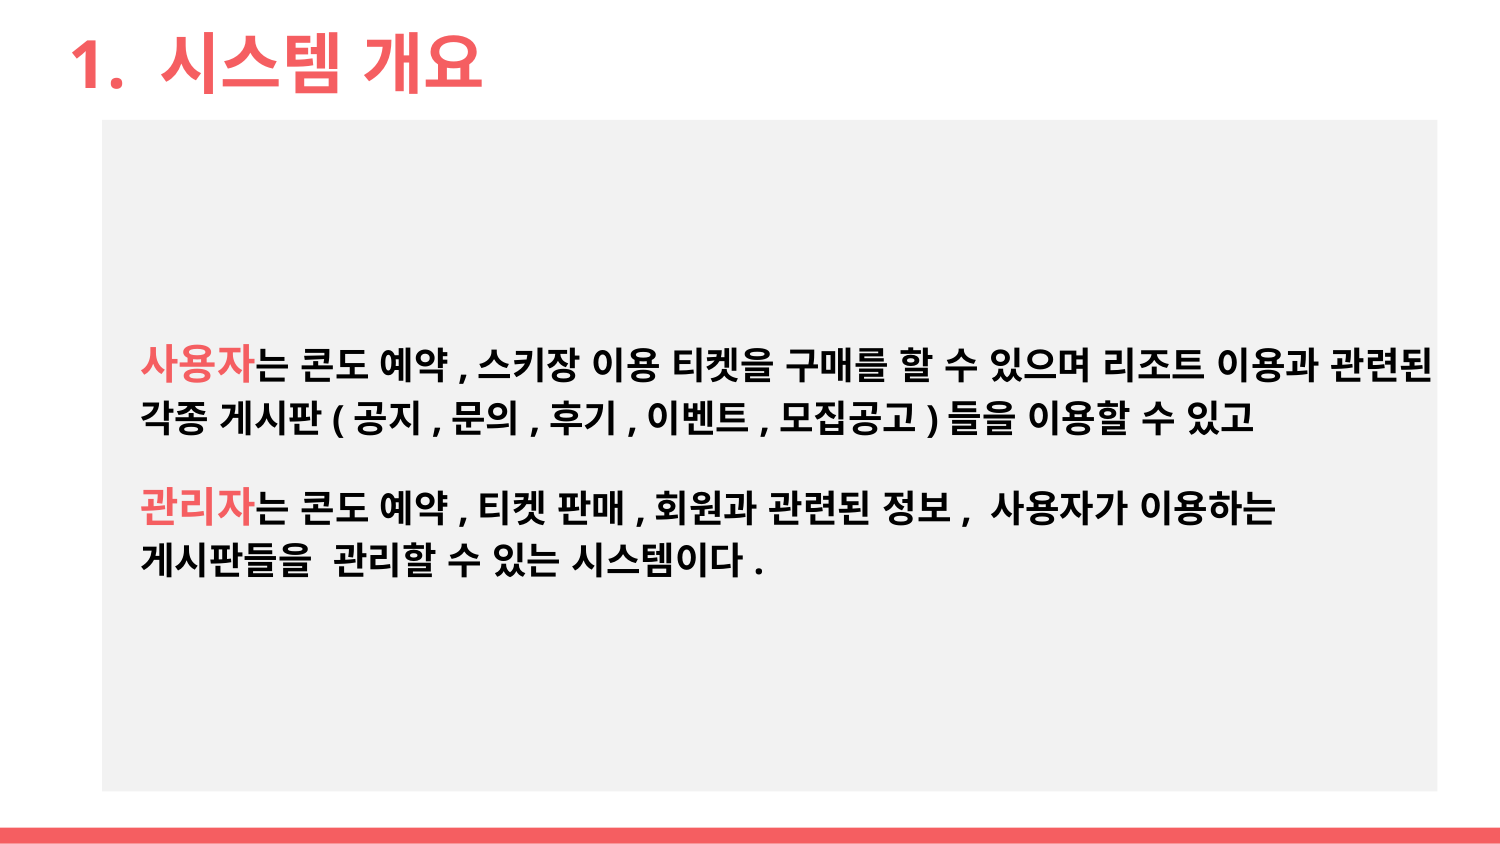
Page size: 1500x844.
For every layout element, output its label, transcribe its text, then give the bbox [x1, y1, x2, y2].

text_box [102, 119, 1438, 792]
title 1. 시스템 개요 [53, 6, 821, 110]
list 사용자는 콘도 예약,스키장 이용 티켓을 구매를 할 수 있으며 리조트 이용과 관련된 각종 게시판(공지,문의,후기,이벤트,모집공고)들을 이용할 수 있고 관리자는 콘도 예약,티켓 판매,회원과 관련된 정보, 사용자가 이용하는 게시판들을 관리할 수 있는 시스템이다. [125, 315, 1472, 596]
